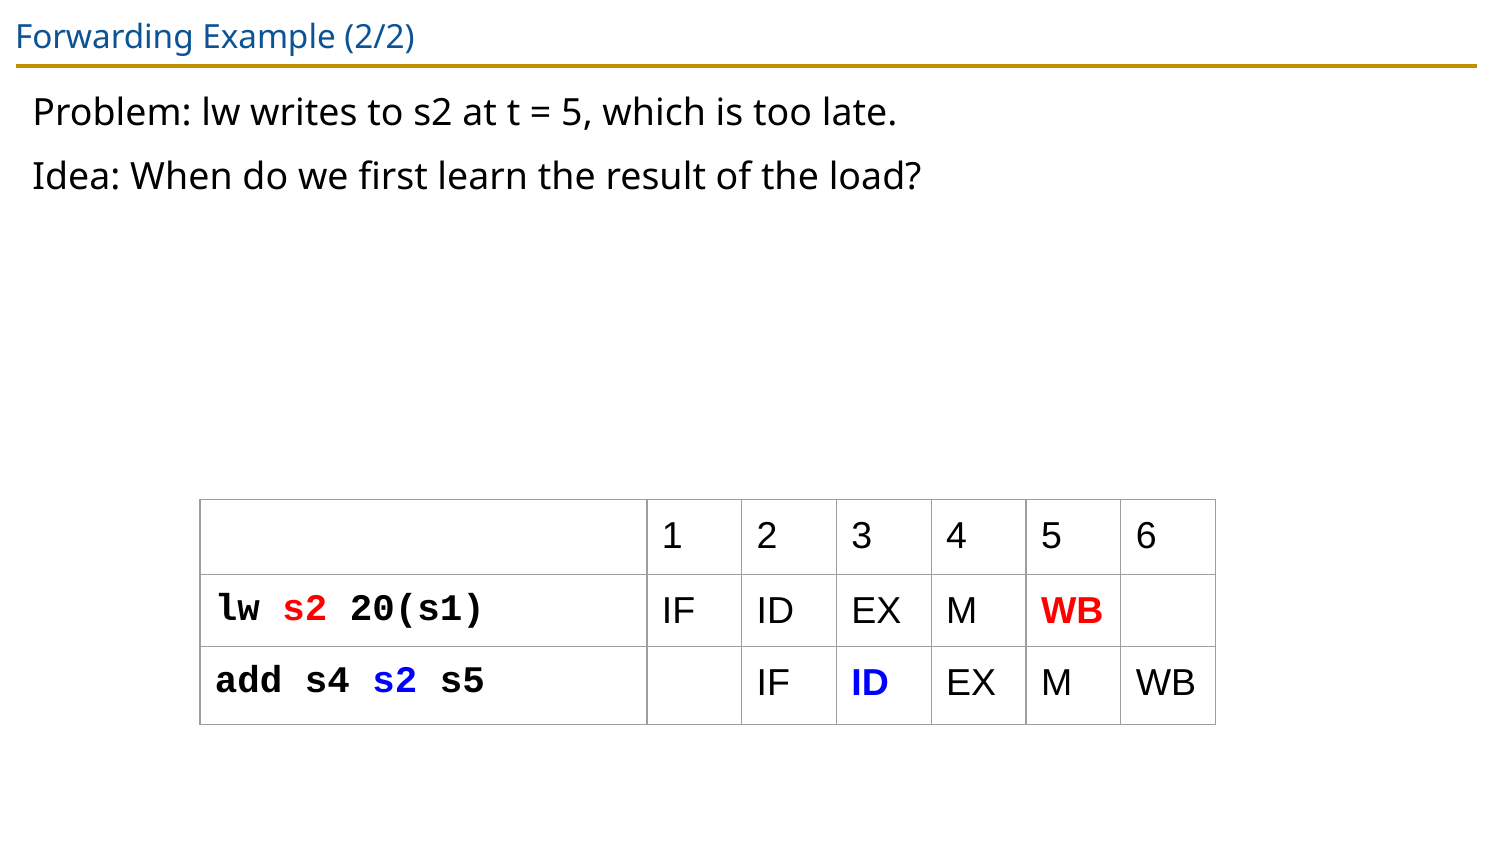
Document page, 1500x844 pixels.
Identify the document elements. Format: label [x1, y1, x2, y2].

table_cell [1121, 575, 1215, 646]
table_cell [1027, 575, 1120, 646]
table_cell [1121, 647, 1215, 724]
table_header [201, 500, 646, 574]
table_cell [742, 647, 836, 724]
table_cell [932, 575, 1025, 646]
table_cell [837, 647, 931, 724]
table_cell [201, 575, 646, 646]
table_header [837, 500, 931, 574]
table_cell [648, 647, 741, 724]
table_cell [742, 575, 836, 646]
title [0, 0, 1500, 65]
table_cell [932, 647, 1025, 724]
table_cell [1027, 647, 1120, 724]
table_cell [201, 647, 646, 724]
table_header [648, 500, 741, 574]
table_header [932, 500, 1025, 574]
table_header [742, 500, 836, 574]
table_cell [837, 575, 931, 646]
list [17, 65, 1480, 464]
table_header [1027, 500, 1120, 574]
table_header [1121, 500, 1215, 574]
table_cell [648, 575, 741, 646]
